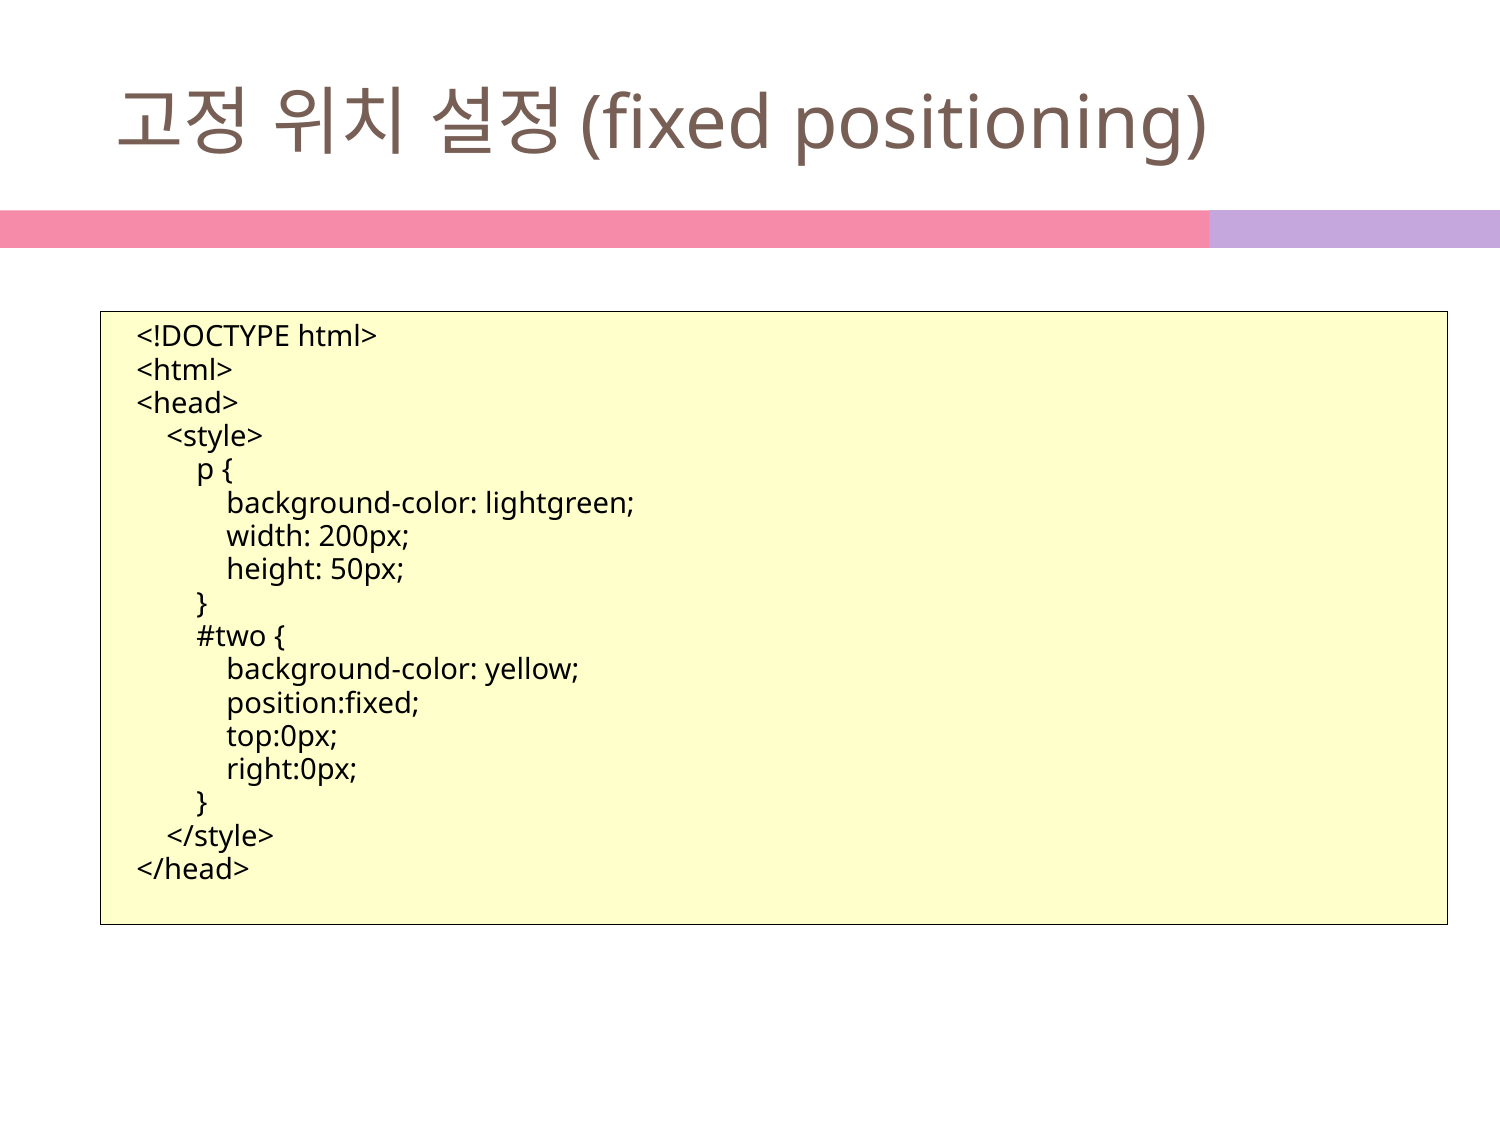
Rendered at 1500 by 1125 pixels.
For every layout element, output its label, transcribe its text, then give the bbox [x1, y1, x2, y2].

text_box <!DOCTYPE html> <html> <head> <style> p { background-color: lightgreen; width: 200px; height: 50px; } #two { background-color: yellow; position:fixed; top:0px; right:0px; } </style> </head> [100, 311, 1448, 925]
title 고정 위치 설정(fixed positioning) [100, 37, 1438, 200]
